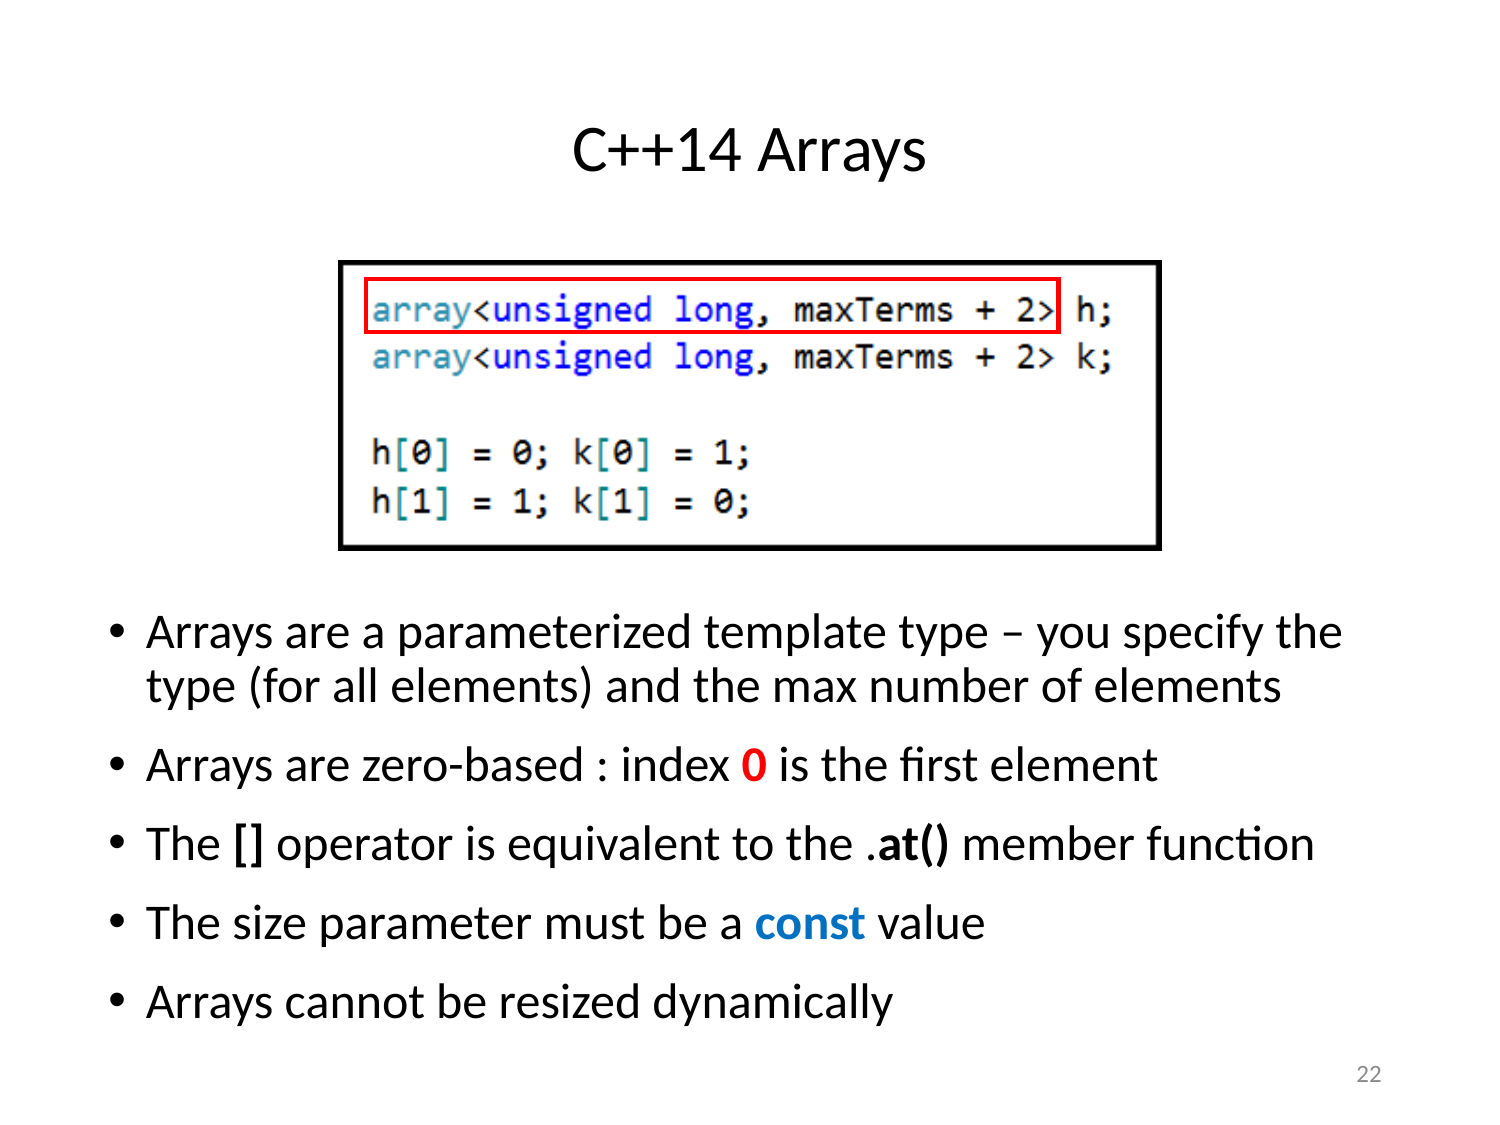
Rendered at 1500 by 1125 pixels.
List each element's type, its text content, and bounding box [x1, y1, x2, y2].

slide_number 22 [1059, 1043, 1397, 1103]
title C++14 Arrays [103, 59, 1397, 241]
list Arrays are a parameterized template type – you specify the type (for all elements) and the max number of elements Arrays are zero-based : index 0 is the first element The [] operator is equivalent to the .at() member function The size parameter must be a const value Arrays cannot be resized dynamically [93, 598, 1407, 1043]
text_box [338, 259, 1162, 551]
